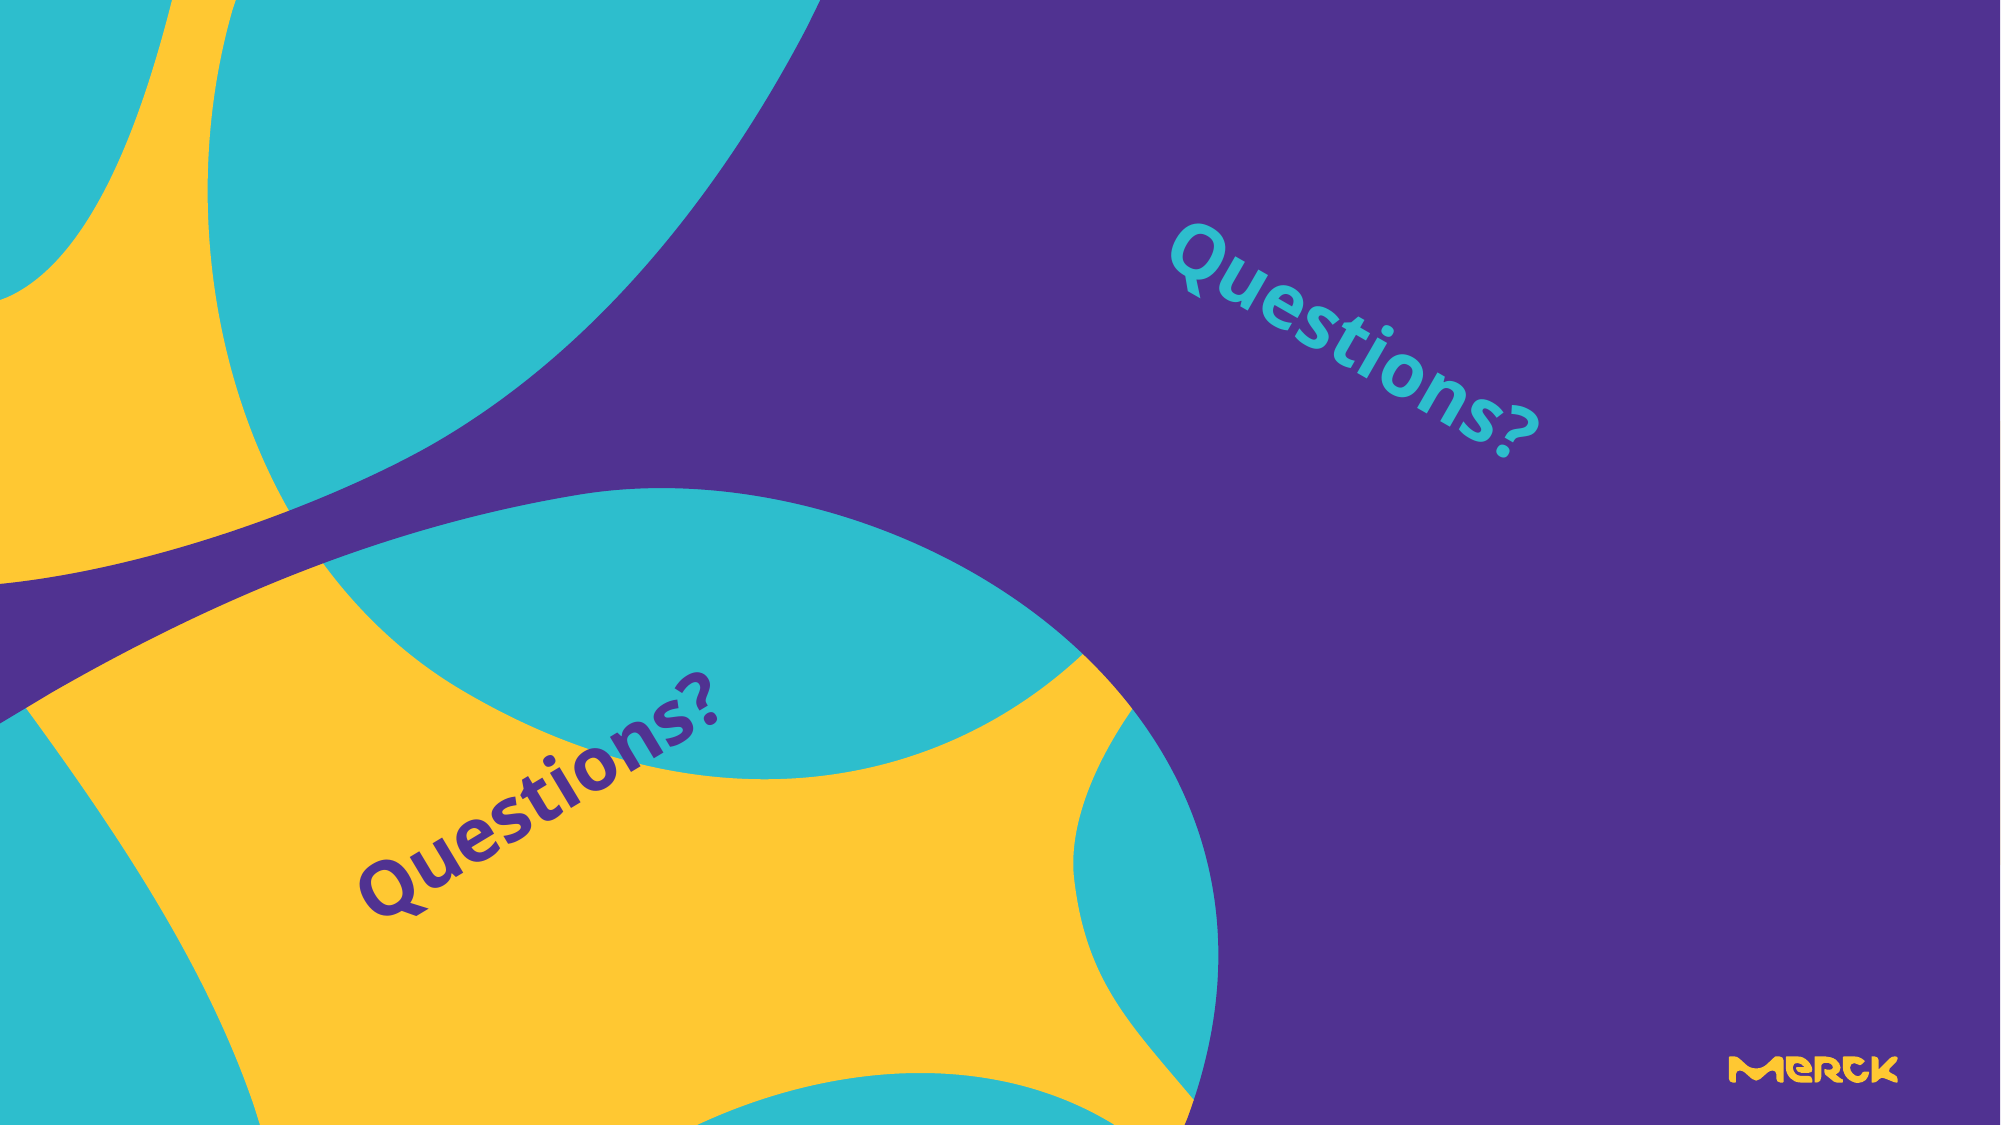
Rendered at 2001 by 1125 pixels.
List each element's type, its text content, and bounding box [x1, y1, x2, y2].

text_box Questions? [1151, 184, 1711, 566]
title Questions? [330, 572, 849, 940]
